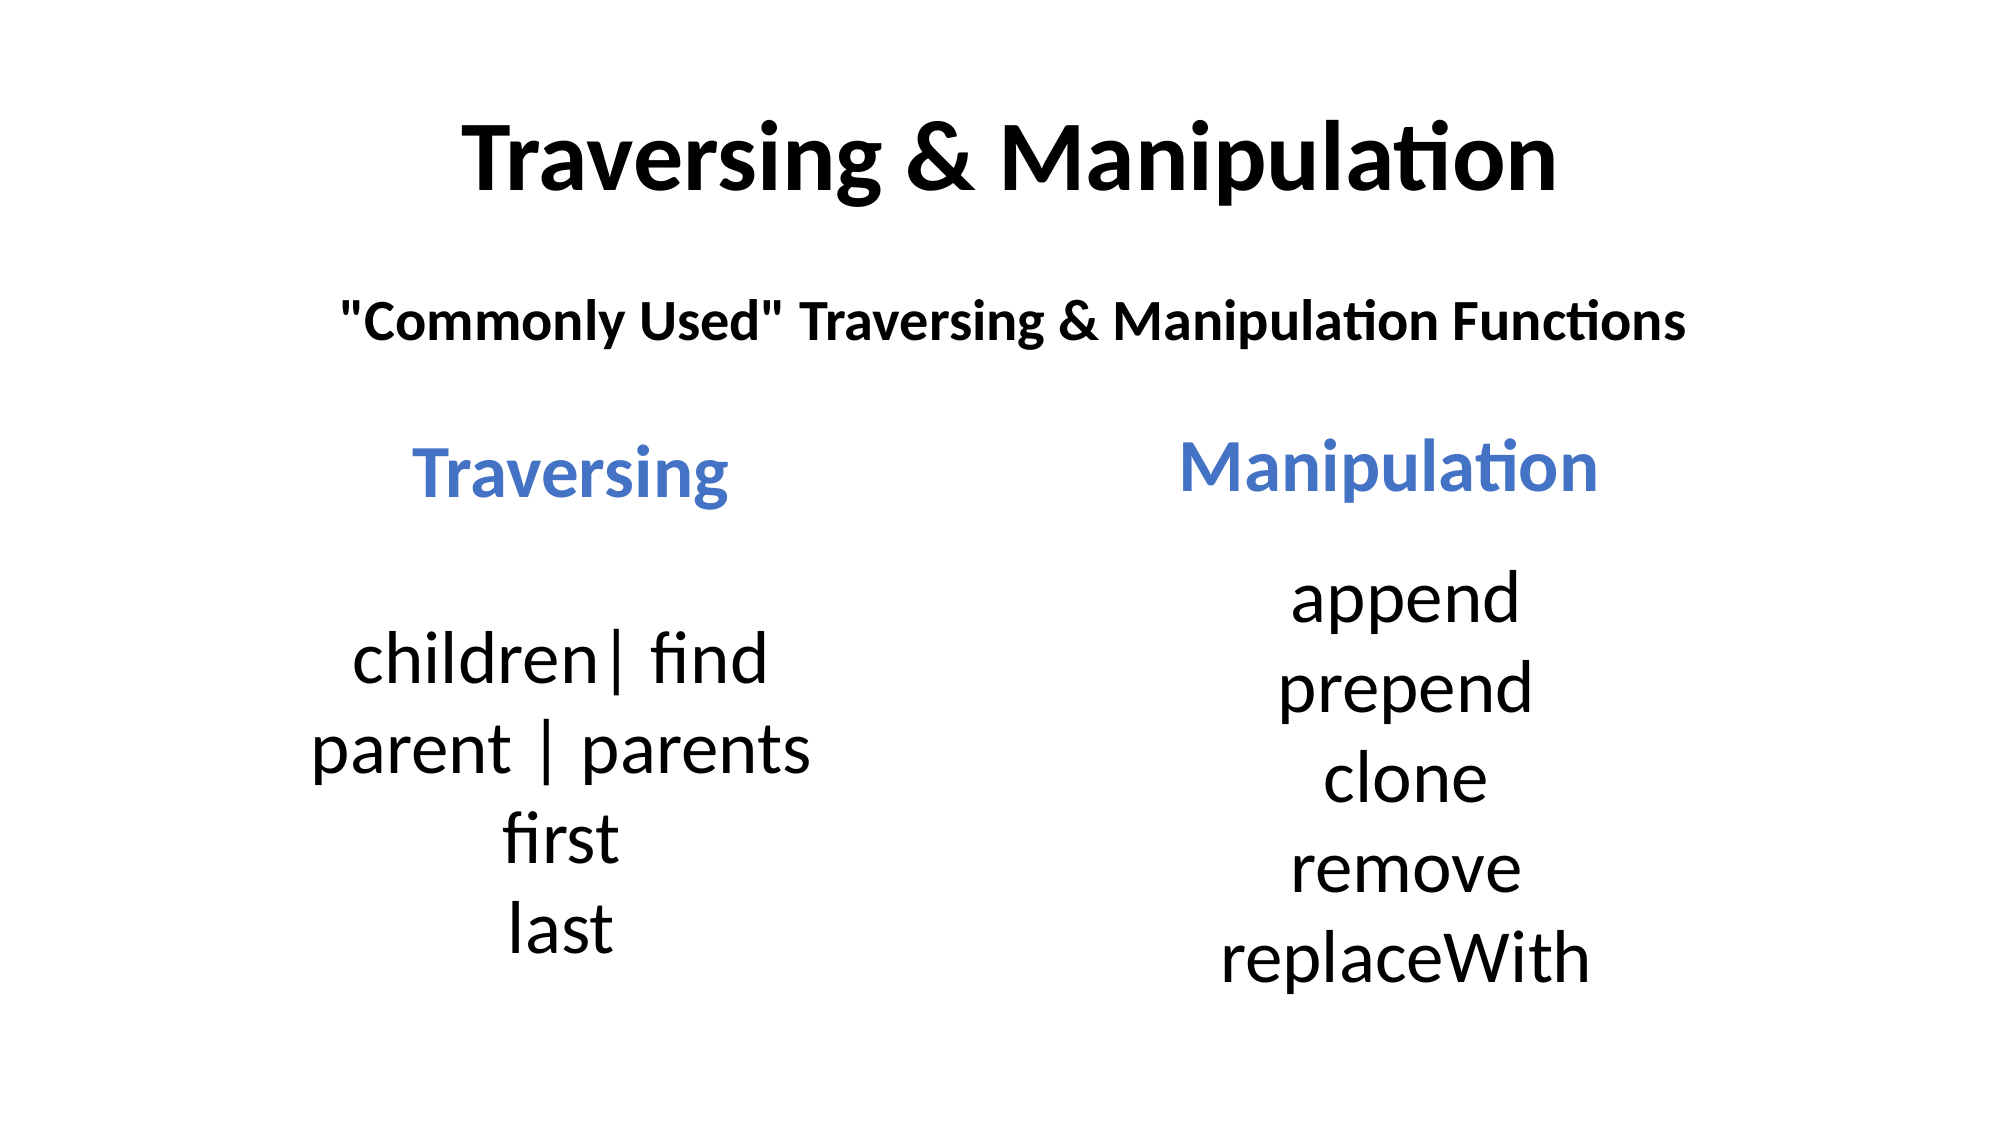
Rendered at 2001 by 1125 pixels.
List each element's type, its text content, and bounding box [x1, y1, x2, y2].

text_box "Commonly Used" Traversing & Manipulation Functions [137, 274, 1889, 360]
text_box children| find parent | parents first last [263, 600, 860, 976]
text_box Traversing & Manipulation [137, 83, 1884, 218]
text_box Traversing [397, 414, 902, 520]
text_box append prepend clone remove replaceWith [1141, 540, 1672, 1005]
text_box Manipulation [1164, 409, 1668, 515]
